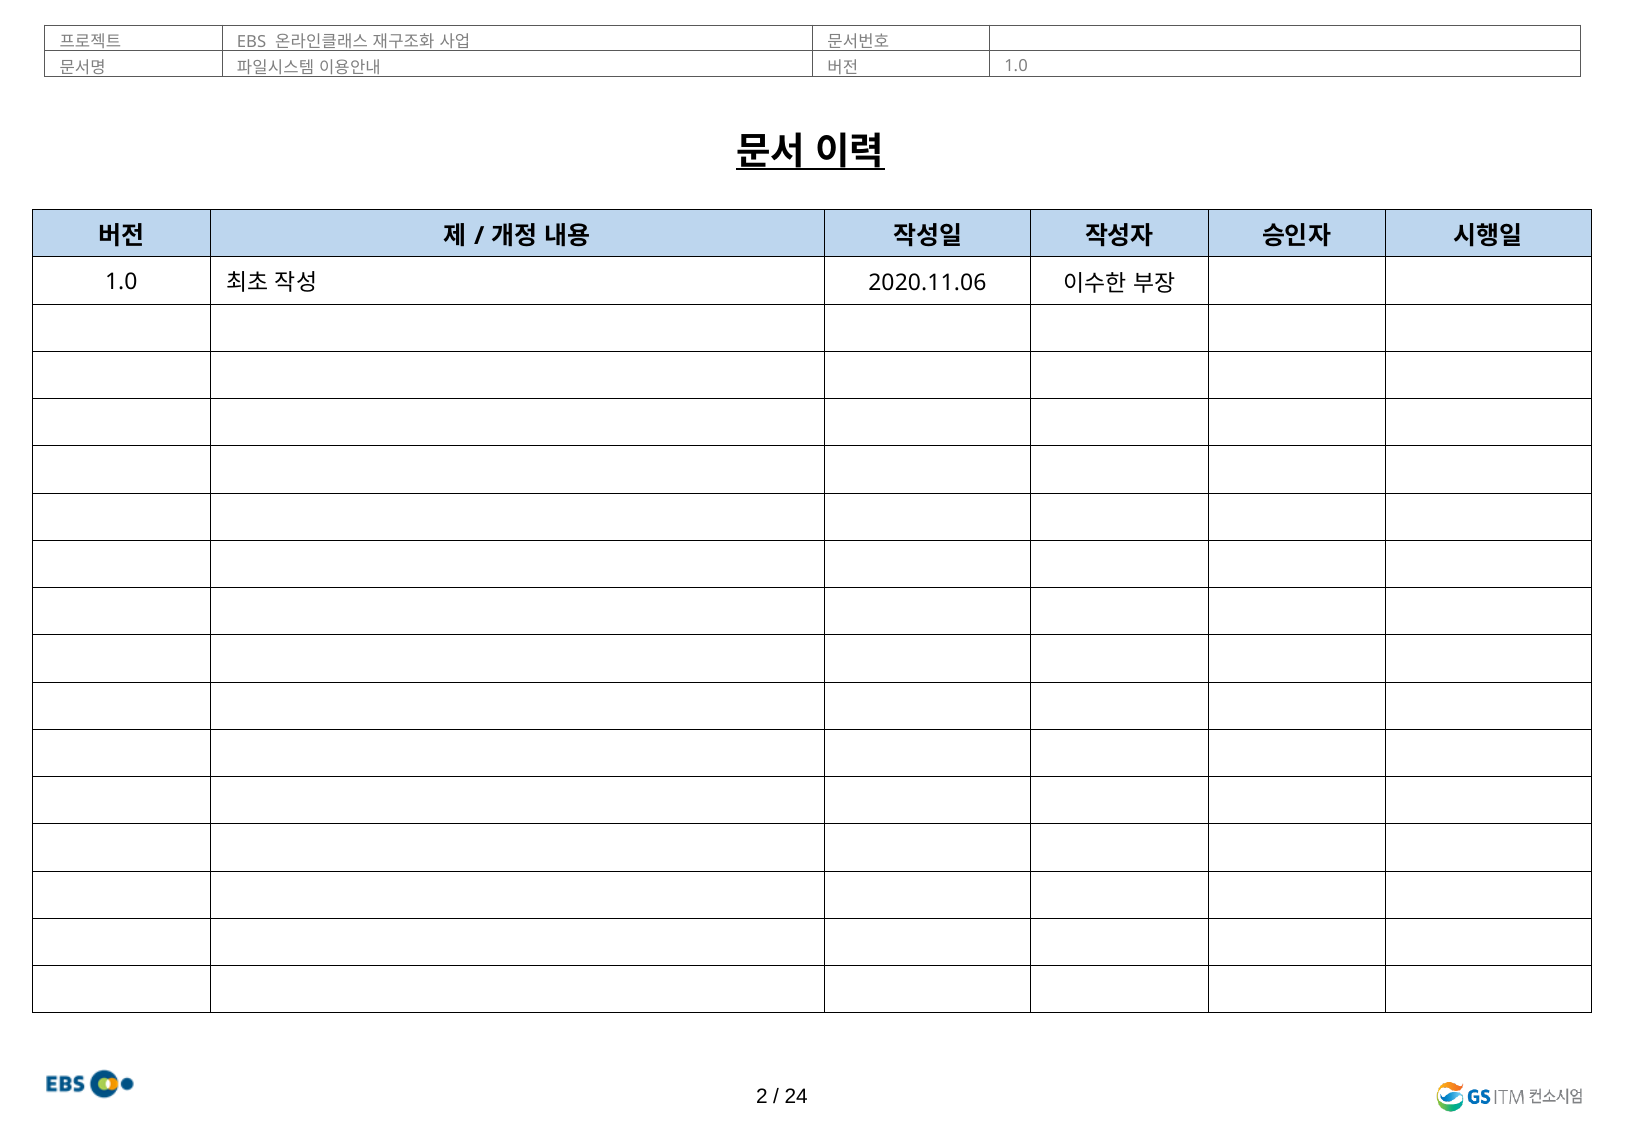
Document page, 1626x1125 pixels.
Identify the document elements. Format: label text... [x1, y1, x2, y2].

table_cell [33, 872, 210, 918]
table_cell [33, 635, 210, 682]
table_cell [1031, 919, 1208, 965]
table_cell [825, 872, 1030, 918]
table_cell [1031, 446, 1208, 493]
table_cell [1386, 446, 1591, 493]
table_cell [1209, 446, 1385, 493]
table_cell [211, 730, 824, 776]
table_cell [1386, 824, 1591, 871]
table_cell 이수한 부장 [1031, 257, 1208, 304]
table_cell [1386, 635, 1591, 682]
table_cell [1386, 352, 1591, 398]
table_cell [211, 541, 824, 587]
table_cell [33, 730, 210, 776]
table_cell [1209, 872, 1385, 918]
table_header 작성일 [825, 210, 1030, 256]
table_cell [1209, 494, 1385, 540]
table_cell [825, 588, 1030, 634]
table_cell [1209, 305, 1385, 351]
table_cell [1386, 494, 1591, 540]
table_cell [33, 588, 210, 634]
table_cell [1031, 683, 1208, 729]
table_cell [1209, 257, 1385, 304]
table_cell 1.0 [33, 257, 210, 304]
table_cell [825, 541, 1030, 587]
table_cell [825, 777, 1030, 823]
table_cell [1386, 966, 1591, 1012]
picture [1432, 1074, 1586, 1118]
table_cell [1209, 824, 1385, 871]
table_cell [33, 352, 210, 398]
table_cell [825, 730, 1030, 776]
table_cell [1031, 777, 1208, 823]
table_cell [1386, 777, 1591, 823]
table_cell [211, 966, 824, 1012]
table_cell [1031, 872, 1208, 918]
table_cell [211, 872, 824, 918]
table_cell [33, 494, 210, 540]
table_cell [825, 919, 1030, 965]
table_cell [1209, 777, 1385, 823]
table_cell [1031, 635, 1208, 682]
table_cell [33, 966, 210, 1012]
table_header 제/개정 내용 [211, 210, 824, 256]
table_cell [1031, 730, 1208, 776]
table_cell [33, 305, 210, 351]
table_cell [1031, 541, 1208, 587]
table_cell [825, 446, 1030, 493]
table_cell [1386, 730, 1591, 776]
text_box 문서 이력 [721, 120, 900, 180]
table_header 시행일 [1386, 210, 1591, 256]
table_cell [1386, 872, 1591, 918]
table_cell [33, 683, 210, 729]
table_cell [211, 824, 824, 871]
picture [45, 1068, 135, 1100]
table_cell [1386, 588, 1591, 634]
table_cell [211, 777, 824, 823]
table_cell [1386, 919, 1591, 965]
table_cell [825, 399, 1030, 445]
table_cell [33, 777, 210, 823]
table_cell [1209, 541, 1385, 587]
table_cell [825, 824, 1030, 871]
table_cell [825, 494, 1030, 540]
table_cell [211, 305, 824, 351]
table_cell [1031, 966, 1208, 1012]
table_cell [1386, 683, 1591, 729]
table_cell [211, 399, 824, 445]
table_cell [1031, 352, 1208, 398]
table_cell [825, 635, 1030, 682]
table_header 작성자 [1031, 210, 1208, 256]
table_cell [1209, 730, 1385, 776]
table_cell [33, 446, 210, 493]
table_cell [33, 919, 210, 965]
table_cell [1209, 683, 1385, 729]
table_cell [1209, 635, 1385, 682]
table_cell [1031, 305, 1208, 351]
table_cell [1031, 824, 1208, 871]
table_cell [1386, 257, 1591, 304]
table_cell [1209, 966, 1385, 1012]
table_header 버전 [33, 210, 210, 256]
table_cell [211, 919, 824, 965]
table_cell [1209, 919, 1385, 965]
table_cell [1031, 399, 1208, 445]
table_header 승인자 [1209, 210, 1385, 256]
table_cell 2020.11.06 [825, 257, 1030, 304]
table_cell 최초 작성 [211, 257, 824, 304]
table_cell [211, 635, 824, 682]
table_cell [211, 683, 824, 729]
table_cell [1386, 541, 1591, 587]
table_cell [825, 305, 1030, 351]
table_cell [211, 494, 824, 540]
table_cell [1386, 305, 1591, 351]
table_cell [33, 399, 210, 445]
table_cell [825, 352, 1030, 398]
table_cell [1209, 588, 1385, 634]
table_cell [211, 352, 824, 398]
table_cell [1031, 588, 1208, 634]
table_cell [211, 446, 824, 493]
table_cell [211, 588, 824, 634]
table_cell [825, 966, 1030, 1012]
table_cell [1031, 494, 1208, 540]
table_cell [33, 824, 210, 871]
table_cell [1209, 352, 1385, 398]
table_cell [825, 683, 1030, 729]
table_cell [1209, 399, 1385, 445]
table_cell [33, 541, 210, 587]
table_cell [1386, 399, 1591, 445]
